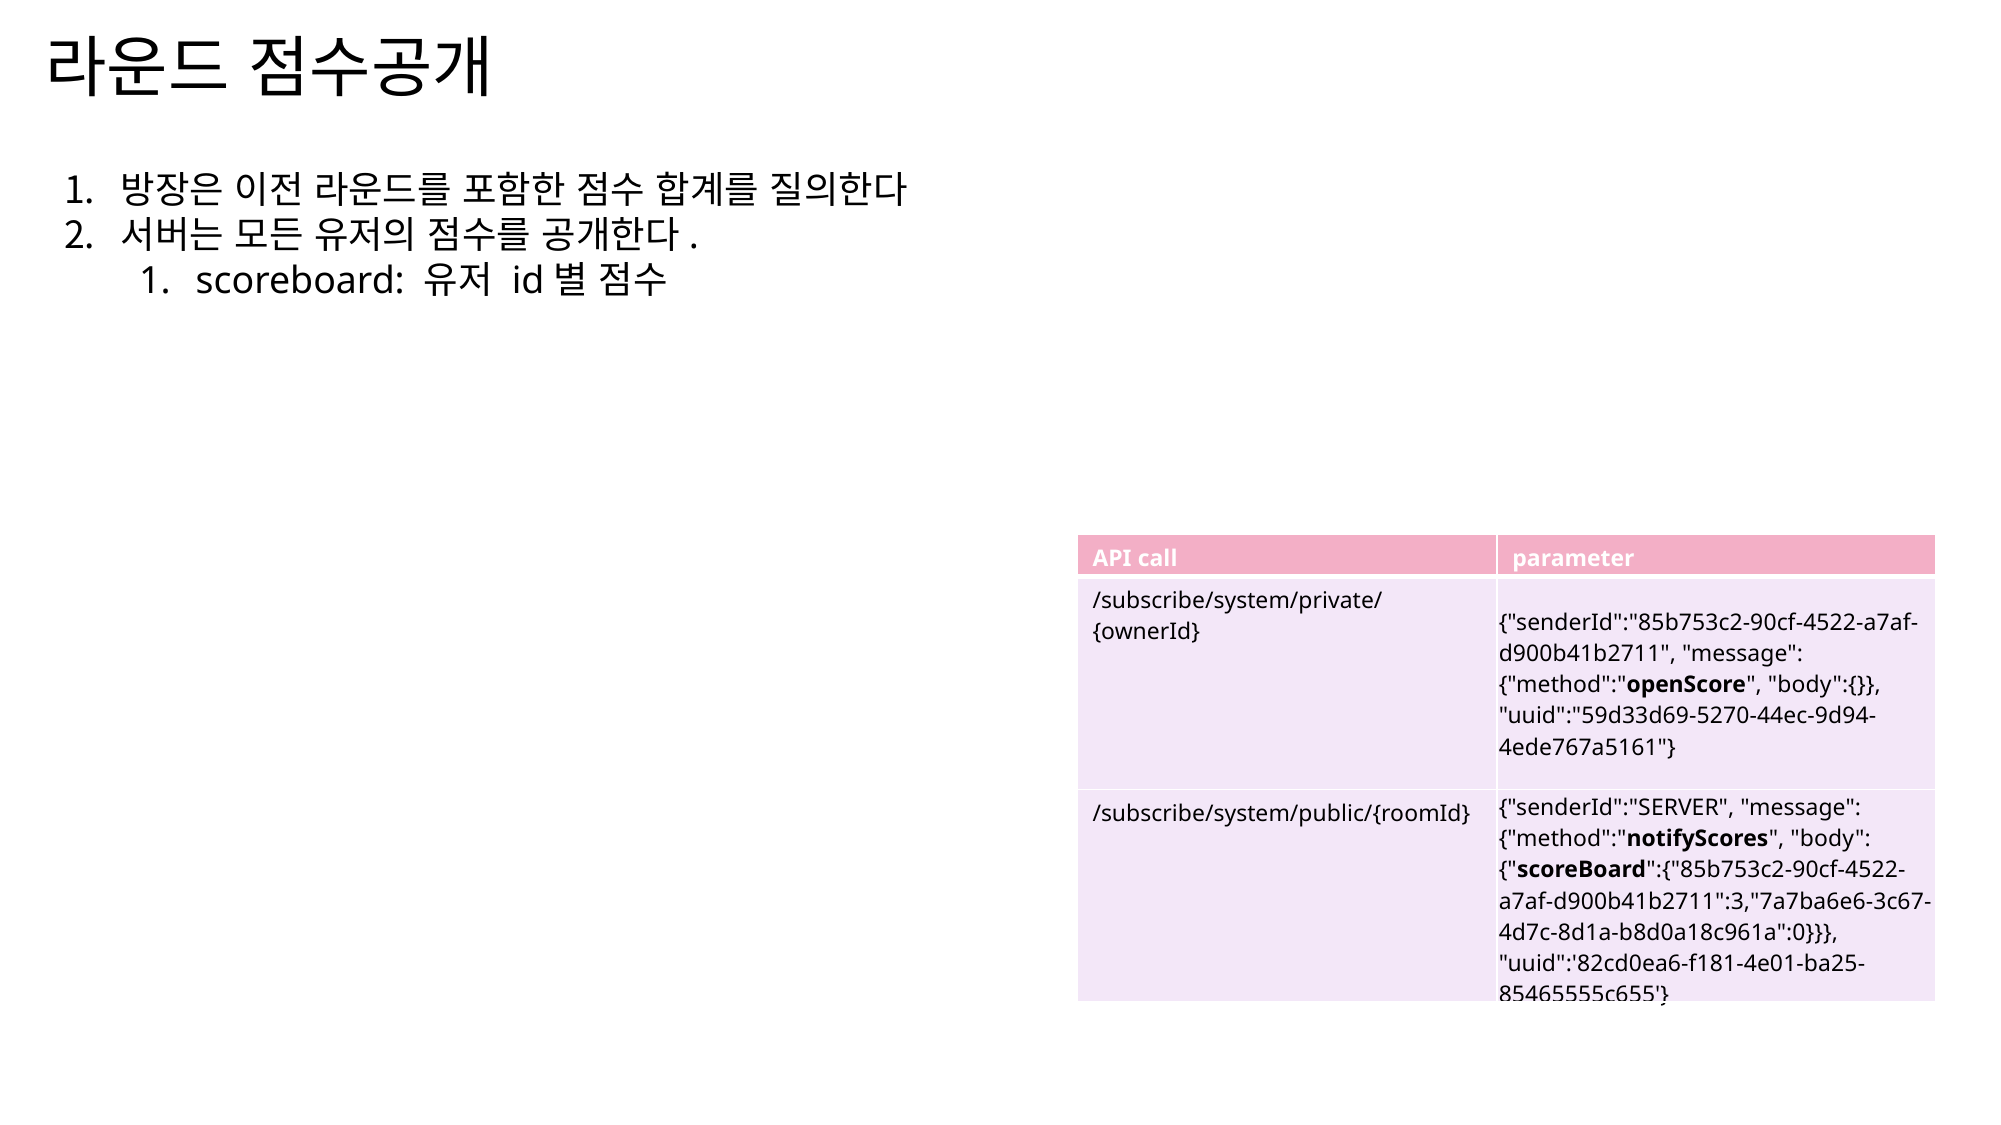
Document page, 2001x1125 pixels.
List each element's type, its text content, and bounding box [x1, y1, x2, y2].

table_cell {"senderId":"85b753c2-90cf-4522-a7af-d900b41b2711", "message":{"method":"openScore", "body":{}}, "uuid":"59d33d69-5270-44ec-9d94-4ede767a5161"} [1498, 579, 1935, 789]
table_cell {"senderId":"SERVER", "message":{"method":"notifyScores", "body":{"scoreBoard":{"85b753c2-90cf-4522-a7af-d900b41b2711":3,"7a7ba6e6-3c67-4d7c-8d1a-b8d0a18c961a":0}}}, "uuid":'82cd0ea6-f181-4e01-ba25-85465555c655'} [1498, 790, 1935, 1001]
text_box 방장은 이전 라운드를 포함한 점수 합계를 질의한다 서버는 모든 유저의 점수를 공개한다. scoreboard: 유저 id별 점수 [49, 158, 1752, 488]
title 라운드 점수공개 [30, 22, 708, 118]
table_header API call [1078, 535, 1496, 574]
table_cell /subscribe/system/public/{roomId} [1078, 790, 1496, 1001]
table_header parameter [1498, 535, 1935, 574]
table_cell /subscribe/system/private/{ownerId} [1078, 579, 1496, 789]
